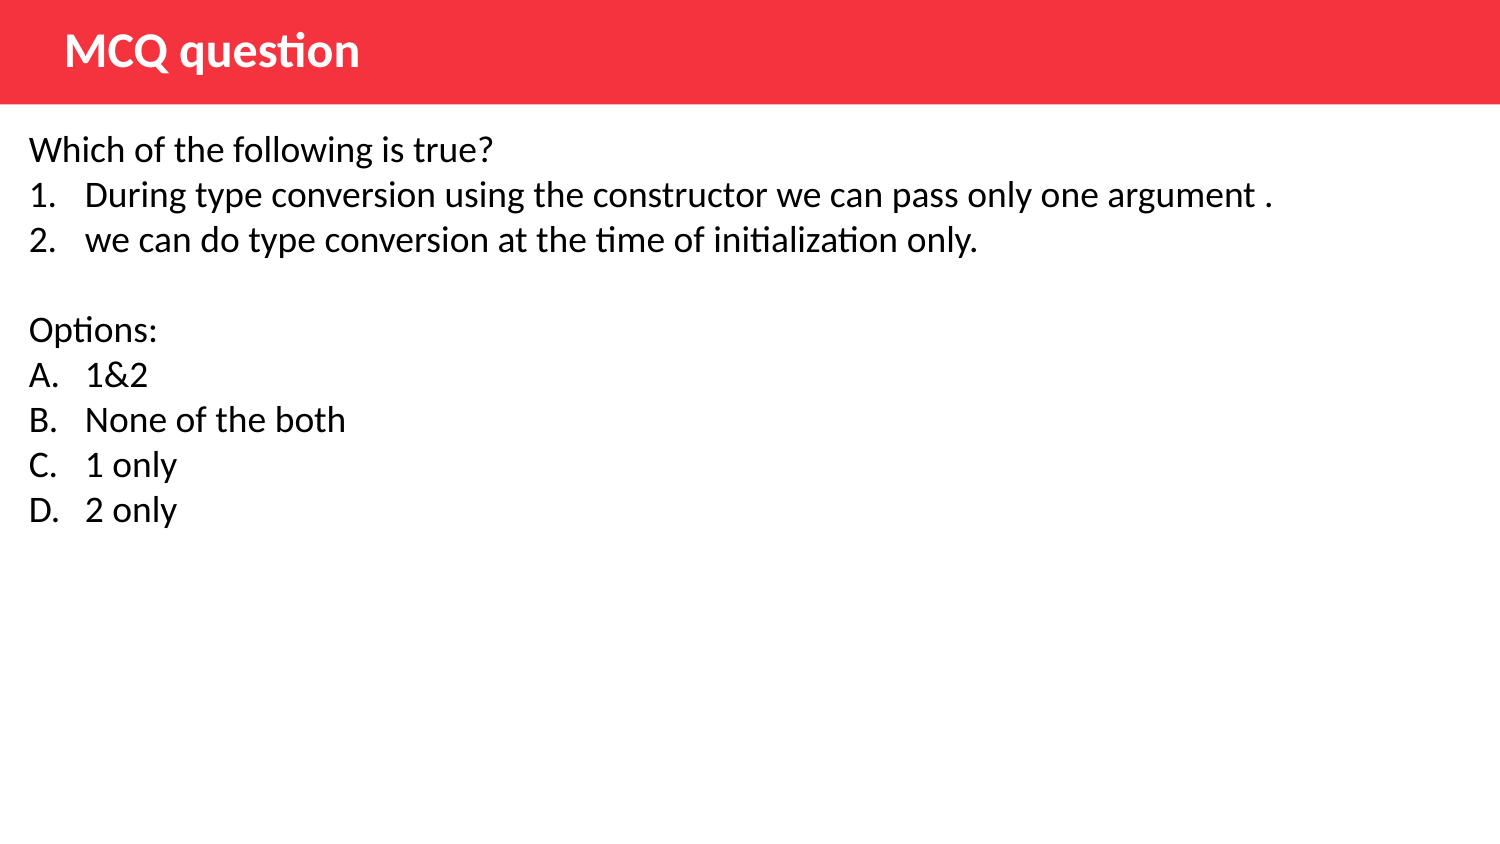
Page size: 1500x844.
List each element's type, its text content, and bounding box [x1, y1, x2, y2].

text_box MCQ question [63, 15, 1203, 80]
text_box [0, 0, 1500, 105]
text_box Which of the following is true? During type conversion using the constructor we can pass only one argument . we can do type conversion at the time of initialization only. Options: 1&2 None of the both 1 only 2 only [13, 110, 1483, 829]
